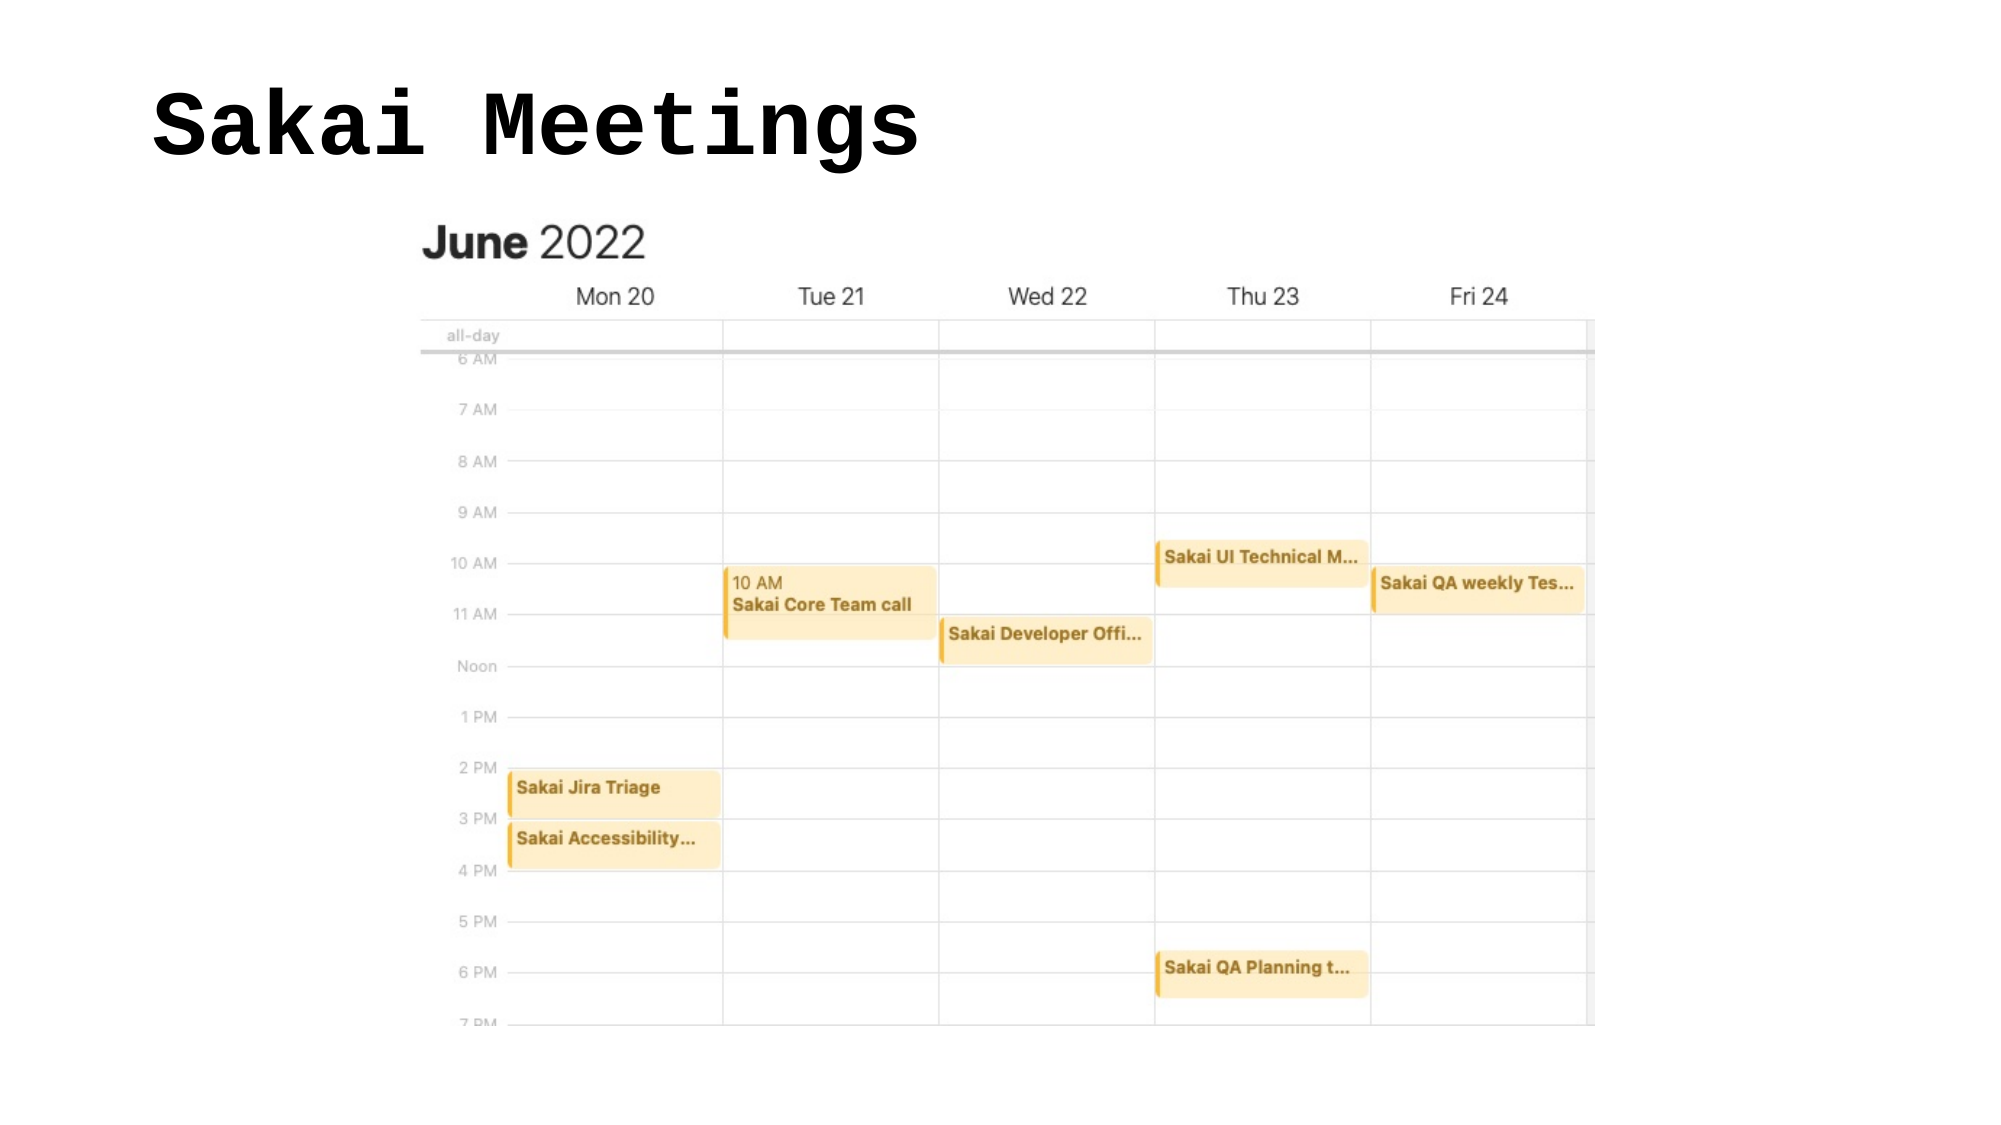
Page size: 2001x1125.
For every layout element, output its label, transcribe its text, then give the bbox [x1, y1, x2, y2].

picture [404, 218, 1595, 1026]
title Sakai Meetings [137, 59, 1863, 190]
